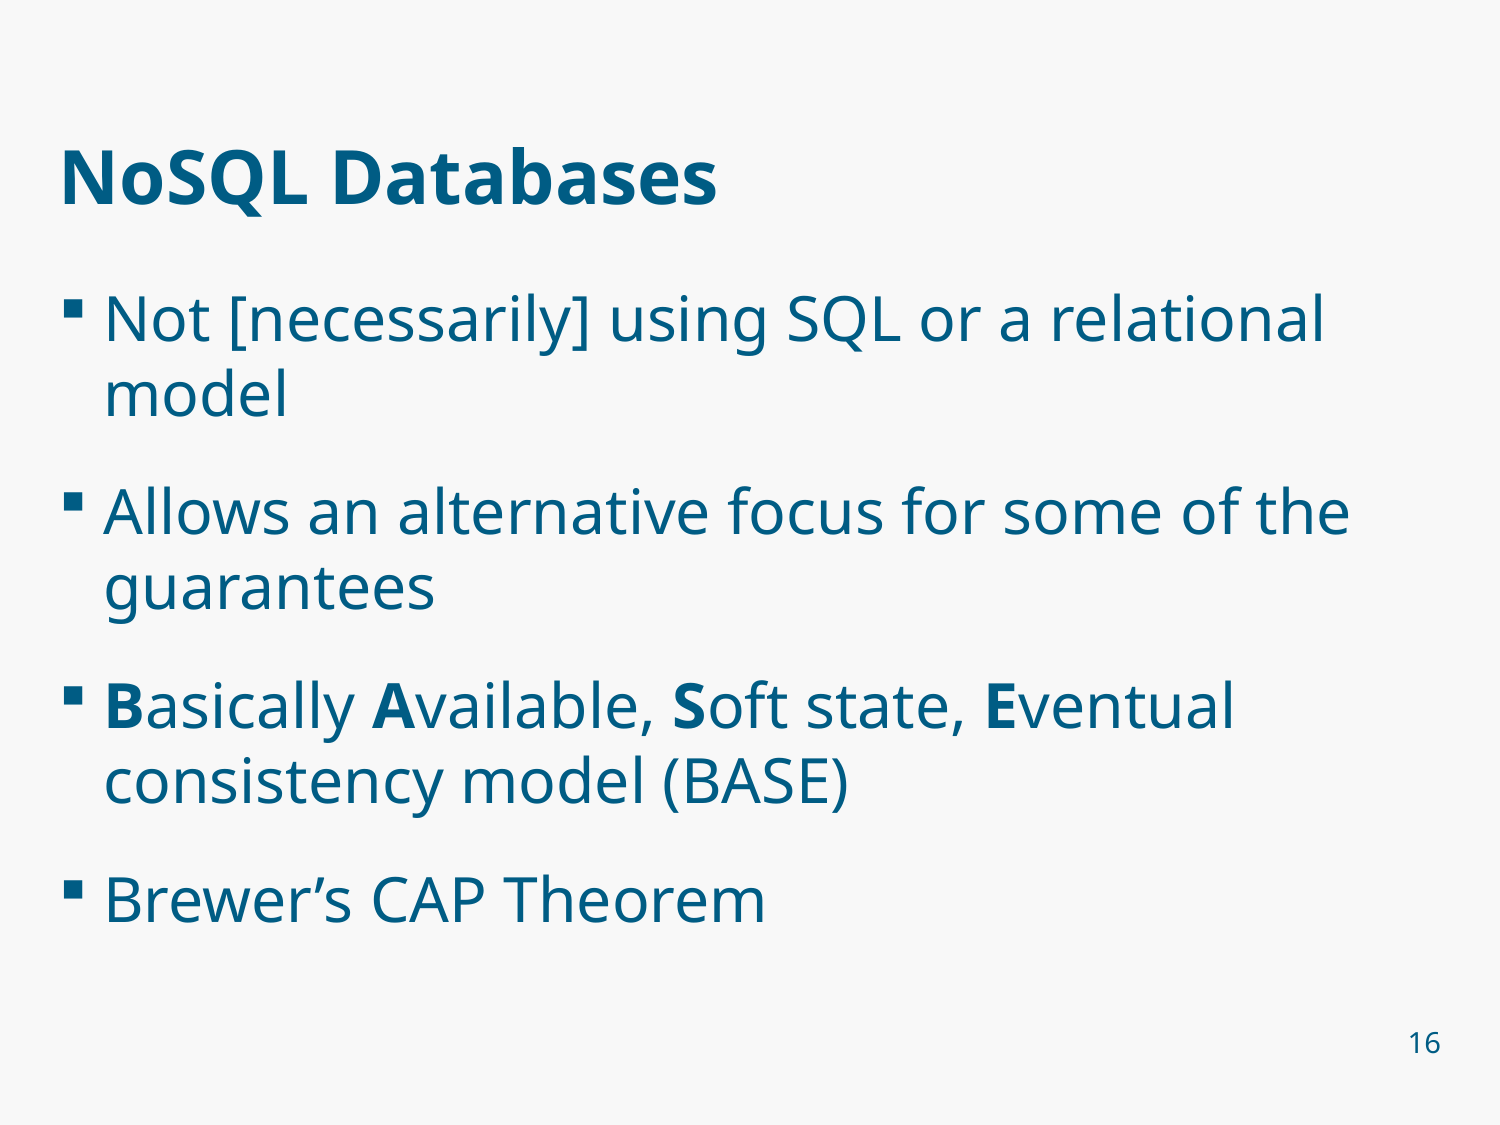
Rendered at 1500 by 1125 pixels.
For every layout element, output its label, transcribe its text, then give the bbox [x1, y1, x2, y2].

title NoSQL Databases [58, 0, 1442, 220]
list Not [necessarily] using SQL or a relational model Allows an alternative focus for some of the guarantees Basically Available, Soft state, Eventual consistency model (BASE) Brewer’s CAP Theorem [58, 278, 1442, 1018]
slide_number 16 [1128, 1034, 1442, 1065]
